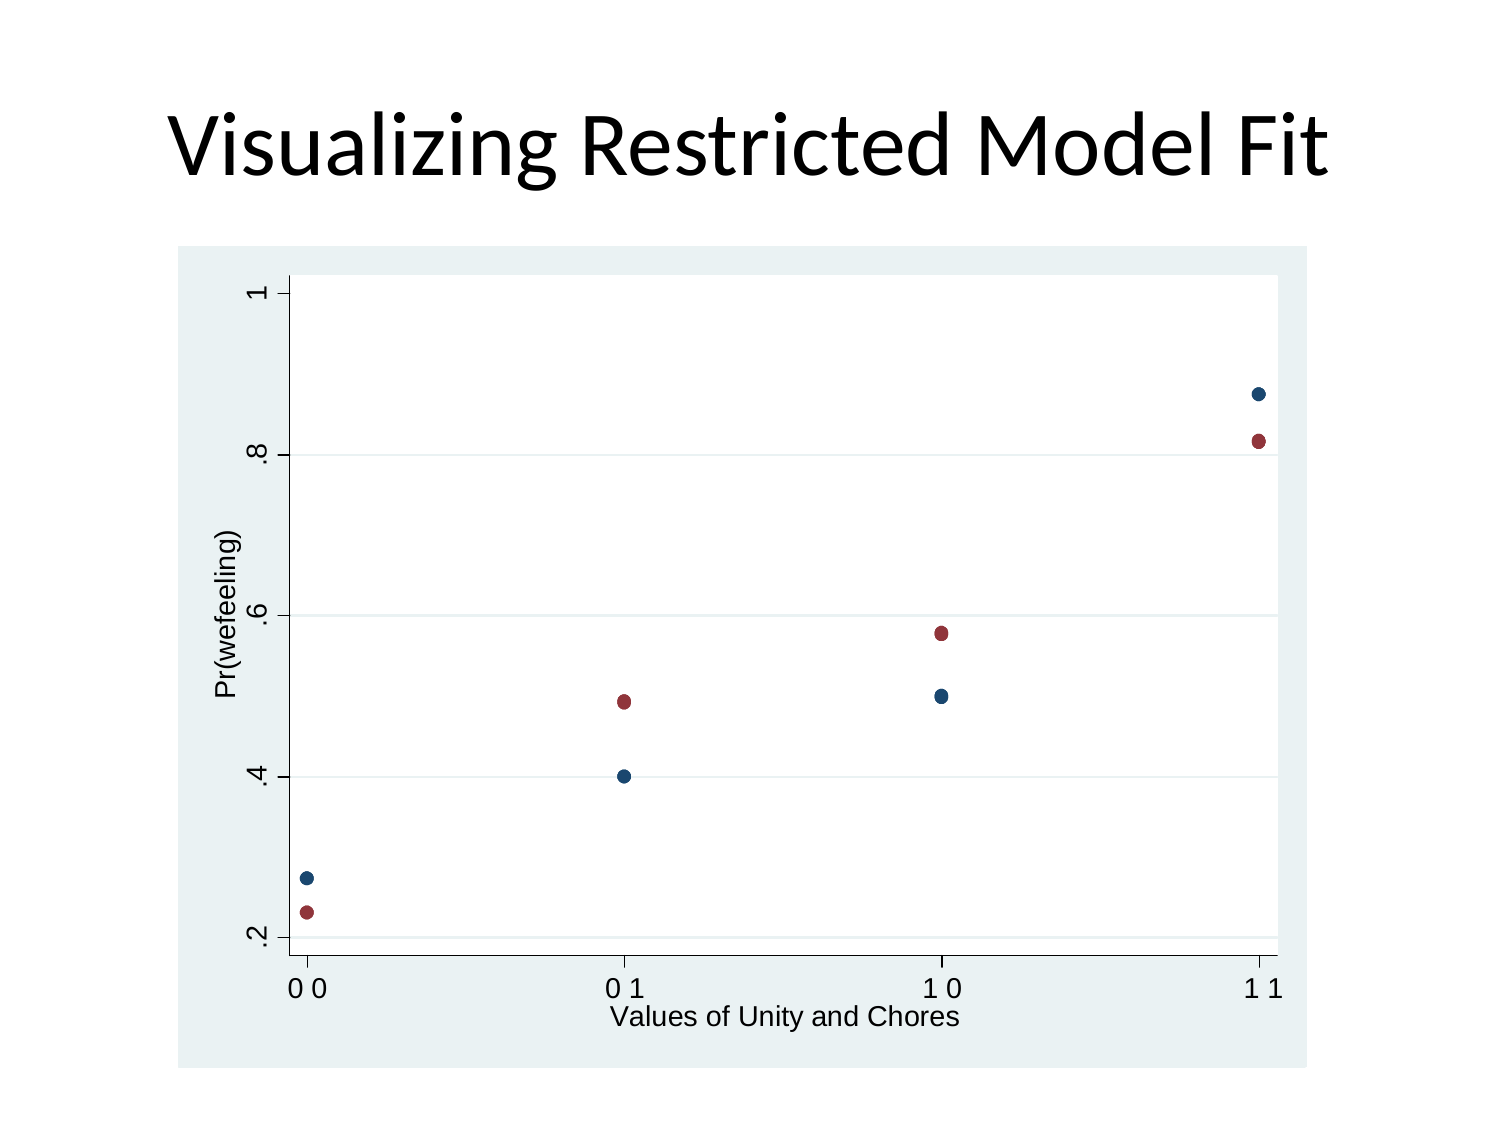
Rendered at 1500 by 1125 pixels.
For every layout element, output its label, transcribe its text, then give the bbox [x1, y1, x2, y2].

title Visualizing Restricted Model Fit [75, 45, 1425, 233]
picture [167, 236, 1316, 1078]
